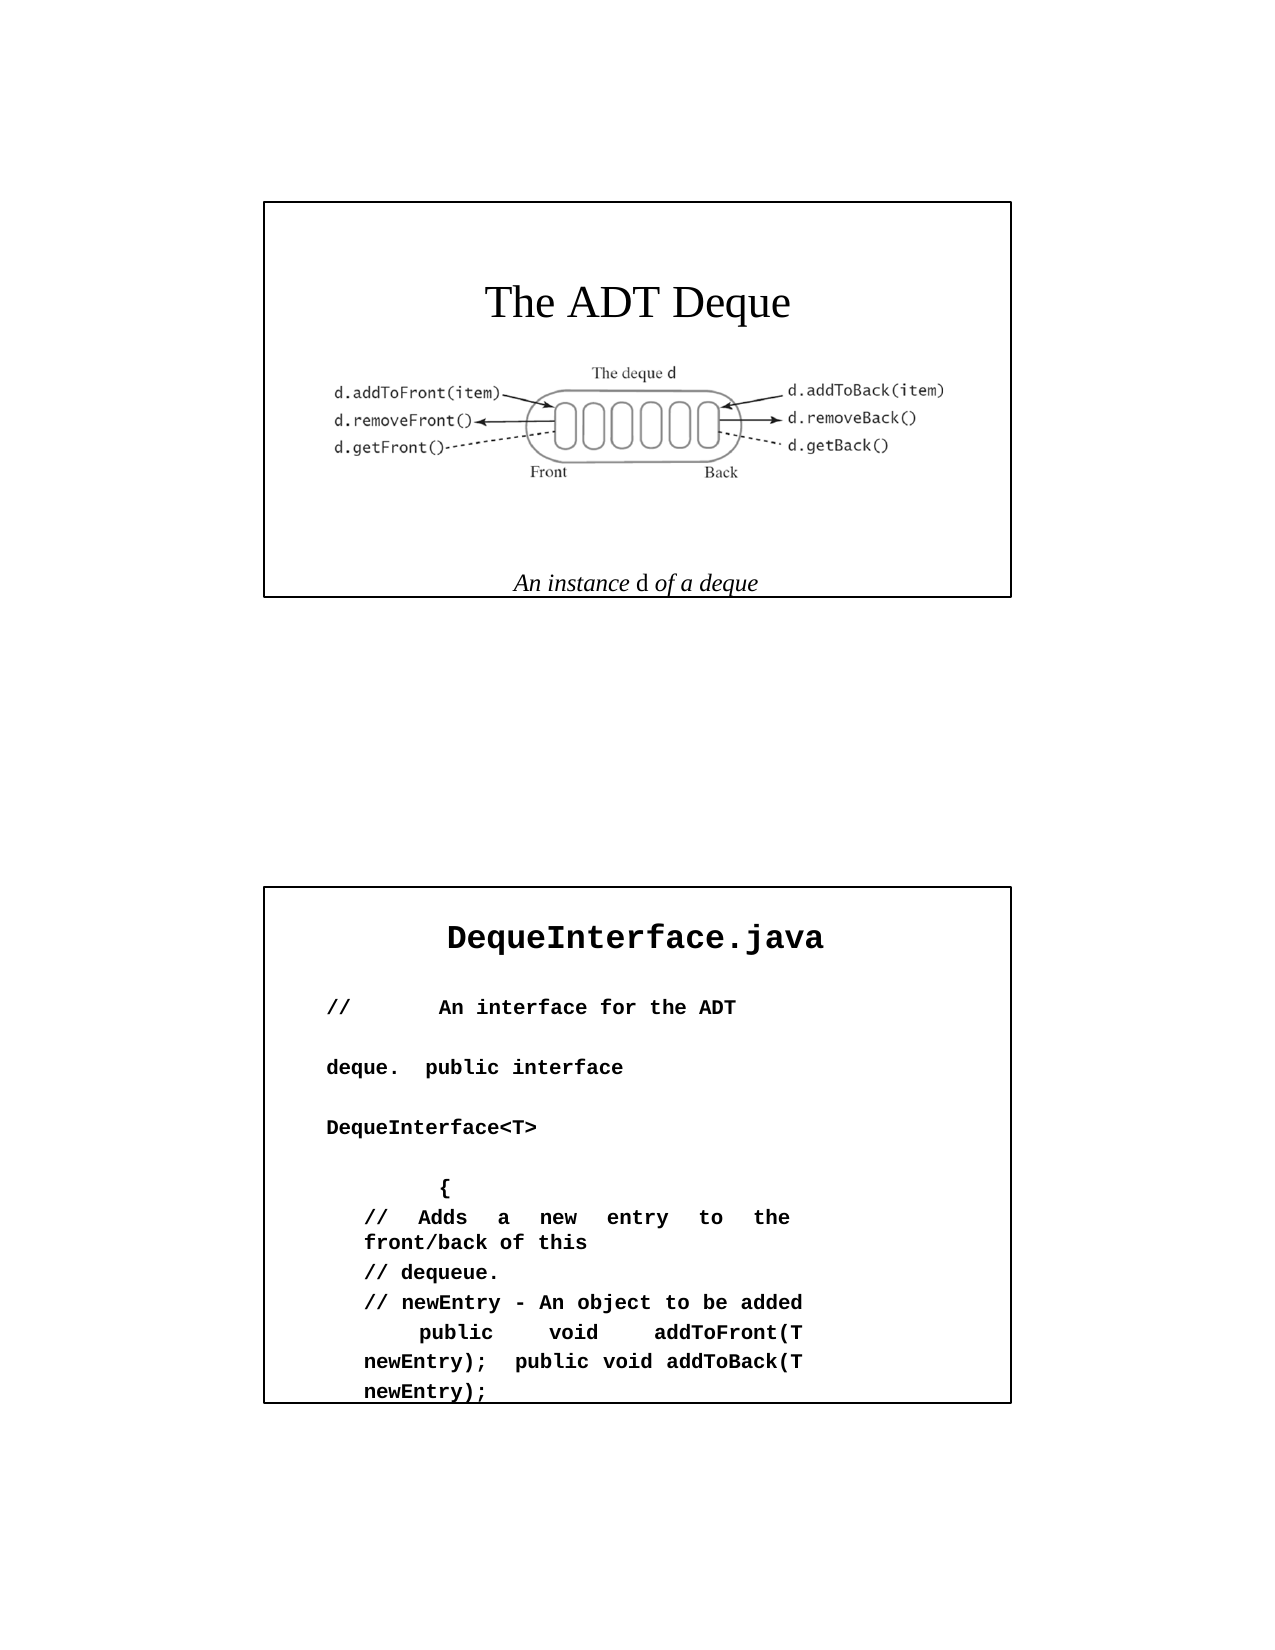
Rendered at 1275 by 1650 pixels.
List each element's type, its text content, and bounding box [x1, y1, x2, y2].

text_box The ADT Deque An instance d of a deque [263, 202, 1012, 597]
text_box DequeInterface.java // An interface for the ADT deque. public interface DequeInterface<T> { // Adds a new entry to the front/back of this // dequeue. // newEntry - An object to be added public void addToFront(T newEntry); public void addToBack(T newEntry); [263, 886, 1012, 1404]
